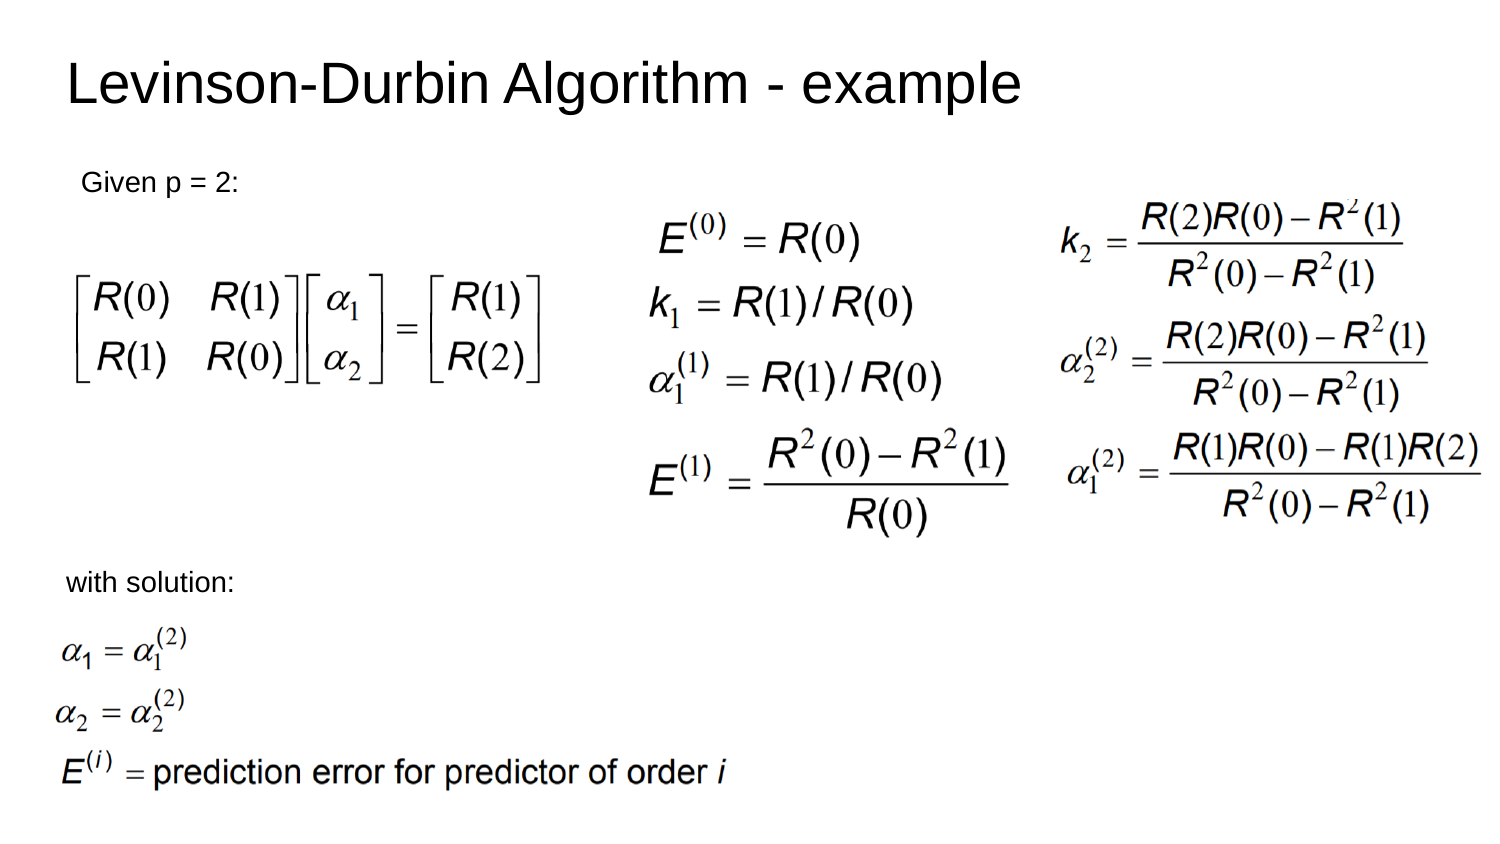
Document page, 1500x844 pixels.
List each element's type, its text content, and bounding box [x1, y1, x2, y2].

title Levinson-Durbin Algorithm - example [51, 30, 1449, 125]
text_box with solution: [51, 548, 1033, 663]
text_box Given p = 2: [65, 148, 1048, 263]
picture [65, 257, 549, 395]
picture [1055, 198, 1491, 548]
picture [50, 621, 736, 804]
picture [641, 202, 1019, 544]
